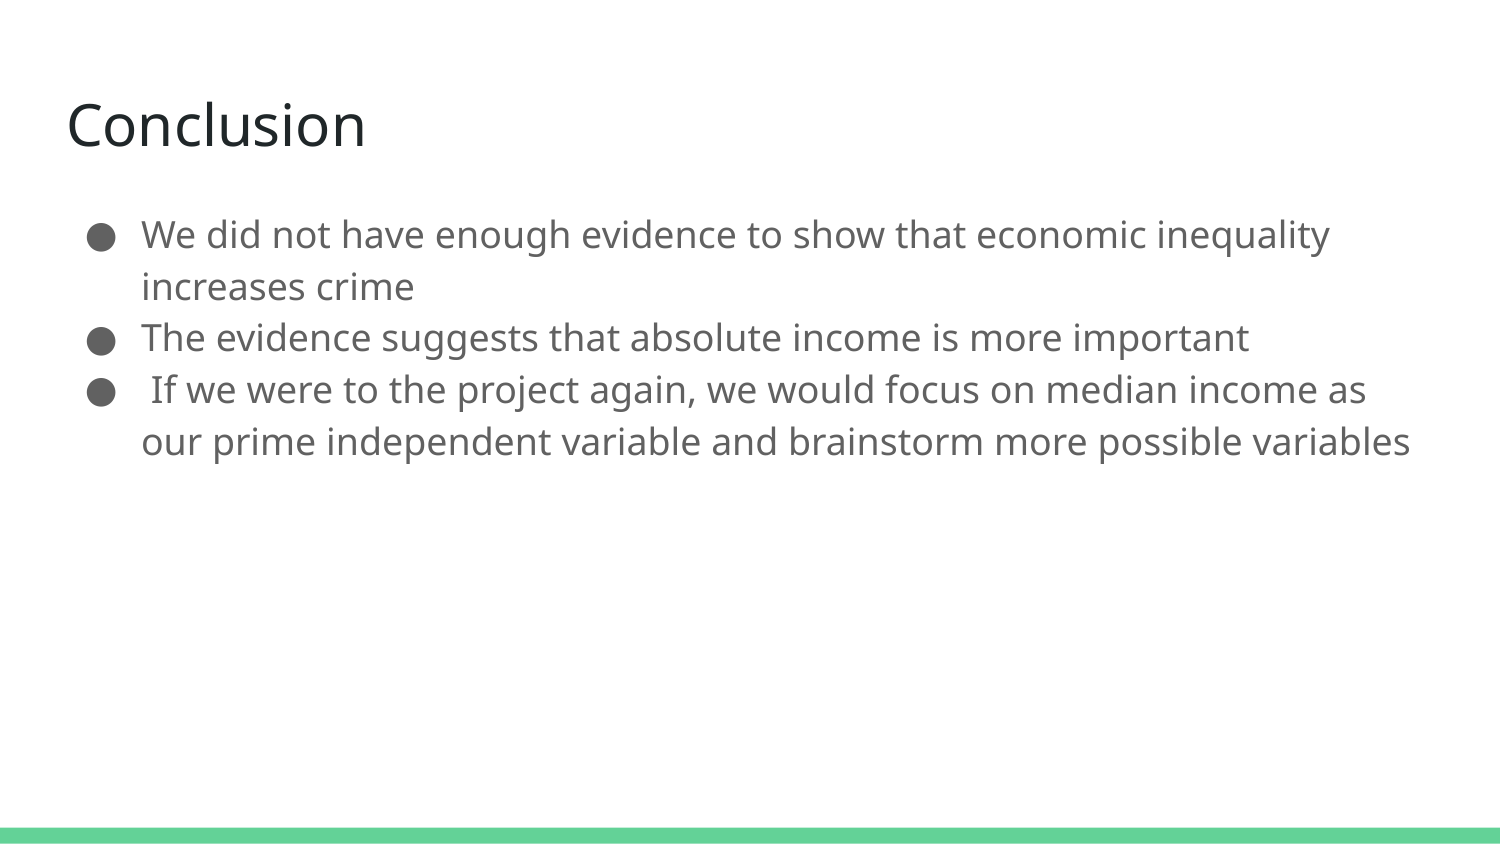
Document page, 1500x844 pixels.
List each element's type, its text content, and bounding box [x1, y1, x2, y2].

title Conclusion [51, 72, 1449, 167]
list We did not have enough evidence to show that economic inequality increases crime The evidence suggests that absolute income is more important If we were to the project again, we would focus on median income as our prime independent variable and brainstorm more possible variables [51, 189, 1449, 750]
